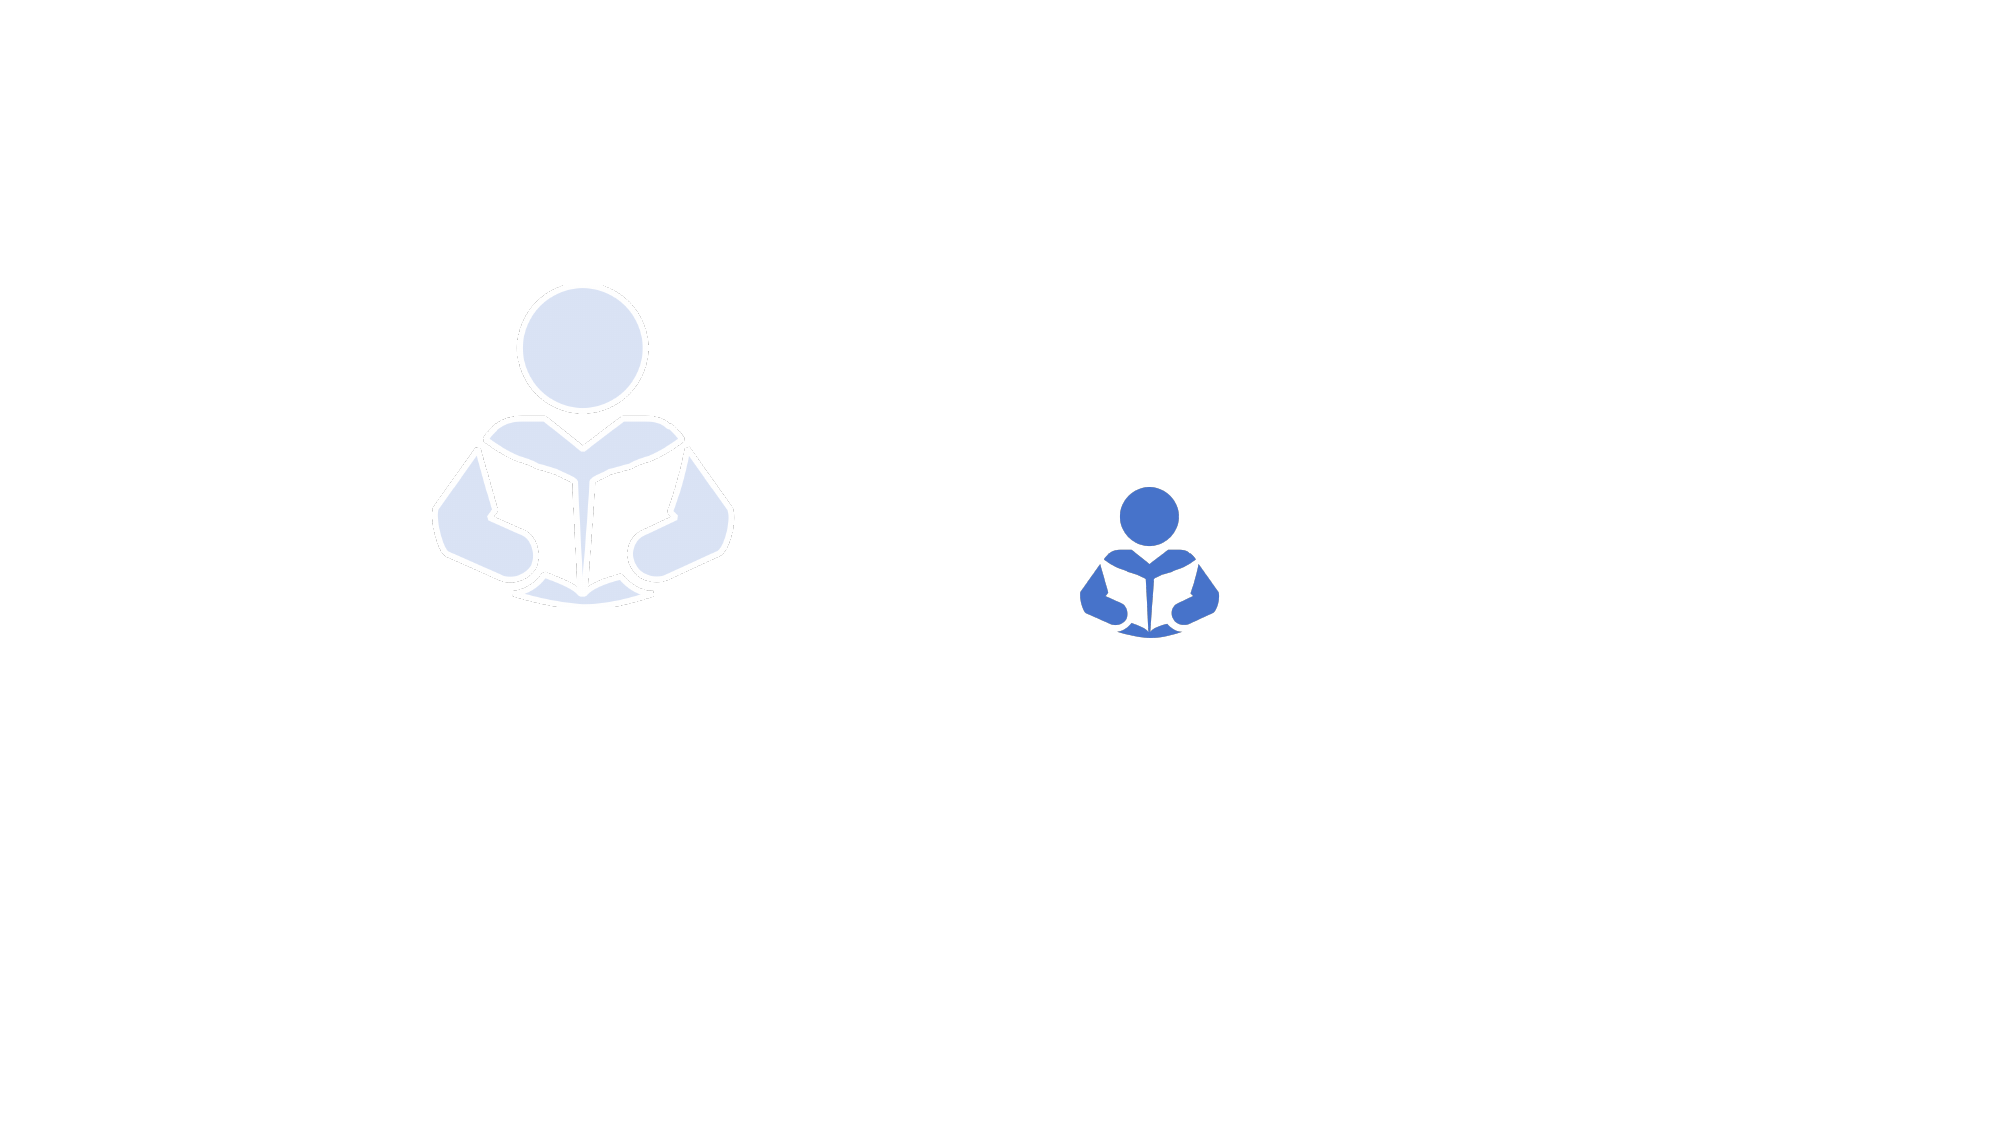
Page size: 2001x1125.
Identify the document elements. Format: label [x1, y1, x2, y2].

picture [421, 284, 744, 607]
picture [1074, 486, 1226, 638]
